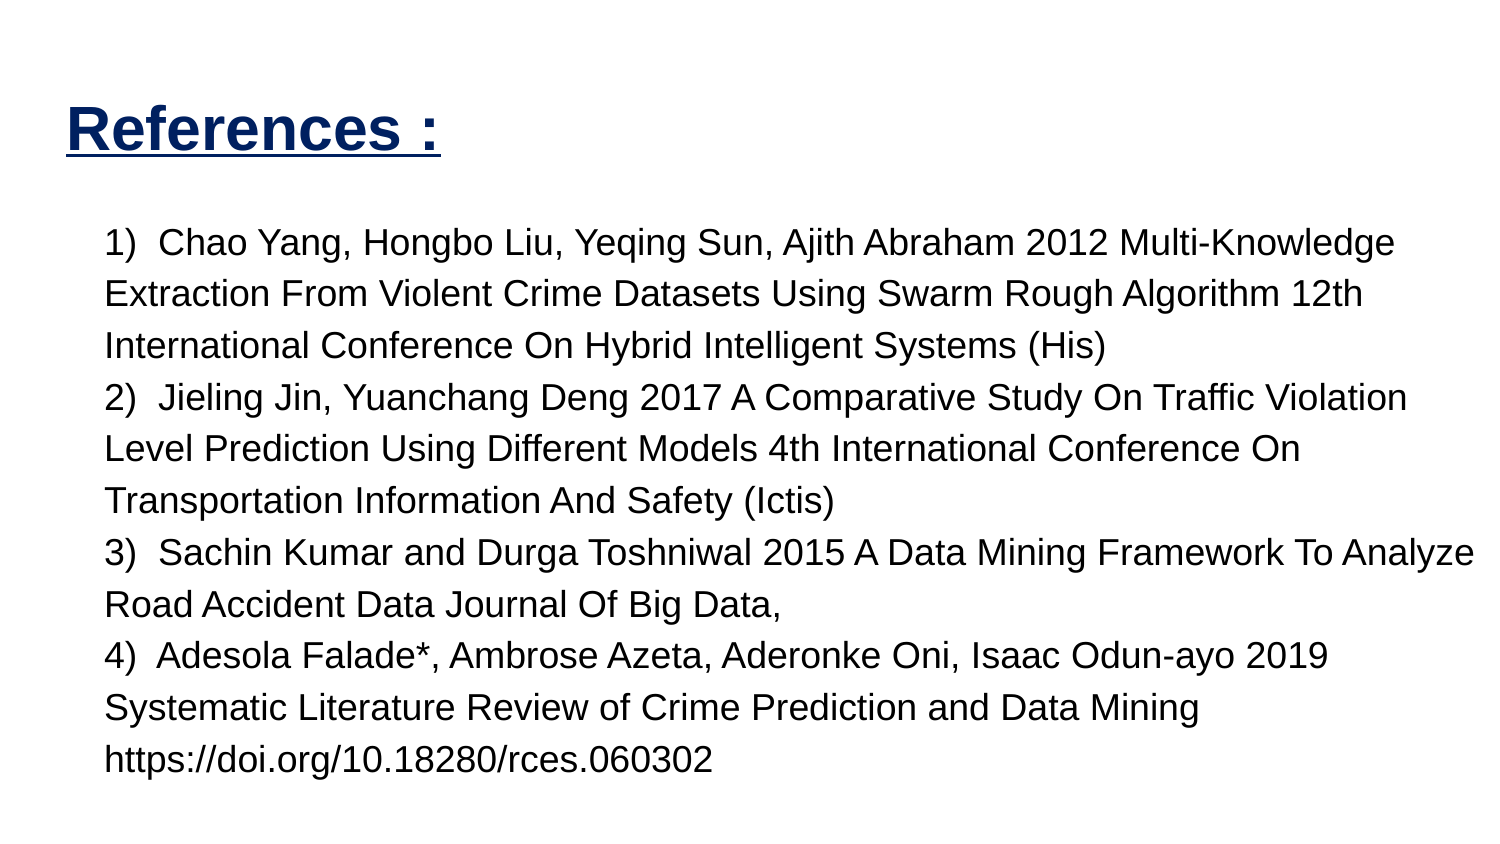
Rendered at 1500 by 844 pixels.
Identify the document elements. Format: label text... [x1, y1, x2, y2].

list 1) Chao Yang, Hongbo Liu, Yeqing Sun, Ajith Abraham 2012 Multi-Knowledge Extraction From Violent Crime Datasets Using Swarm Rough Algorithm 12th International Conference On Hybrid Intelligent Systems (His) 2) Jieling Jin, Yuanchang Deng 2017 A Comparative Study On Traffic Violation Level Prediction Using Different Models 4th International Conference On Transportation Information And Safety (Ictis) 3) Sachin Kumar and Durga Toshniwal 2015 A Data Mining Framework To Analyze Road Accident Data Journal Of Big Data, 4) Adesola Falade*, Ambrose Azeta, Aderonke Oni, Isaac Odun-ayo 2019 Systematic Literature Review of Crime Prediction and Data Mining https://doi.org/10.18280/rces.060302 [89, 195, 1500, 844]
title References : [51, 72, 1449, 167]
